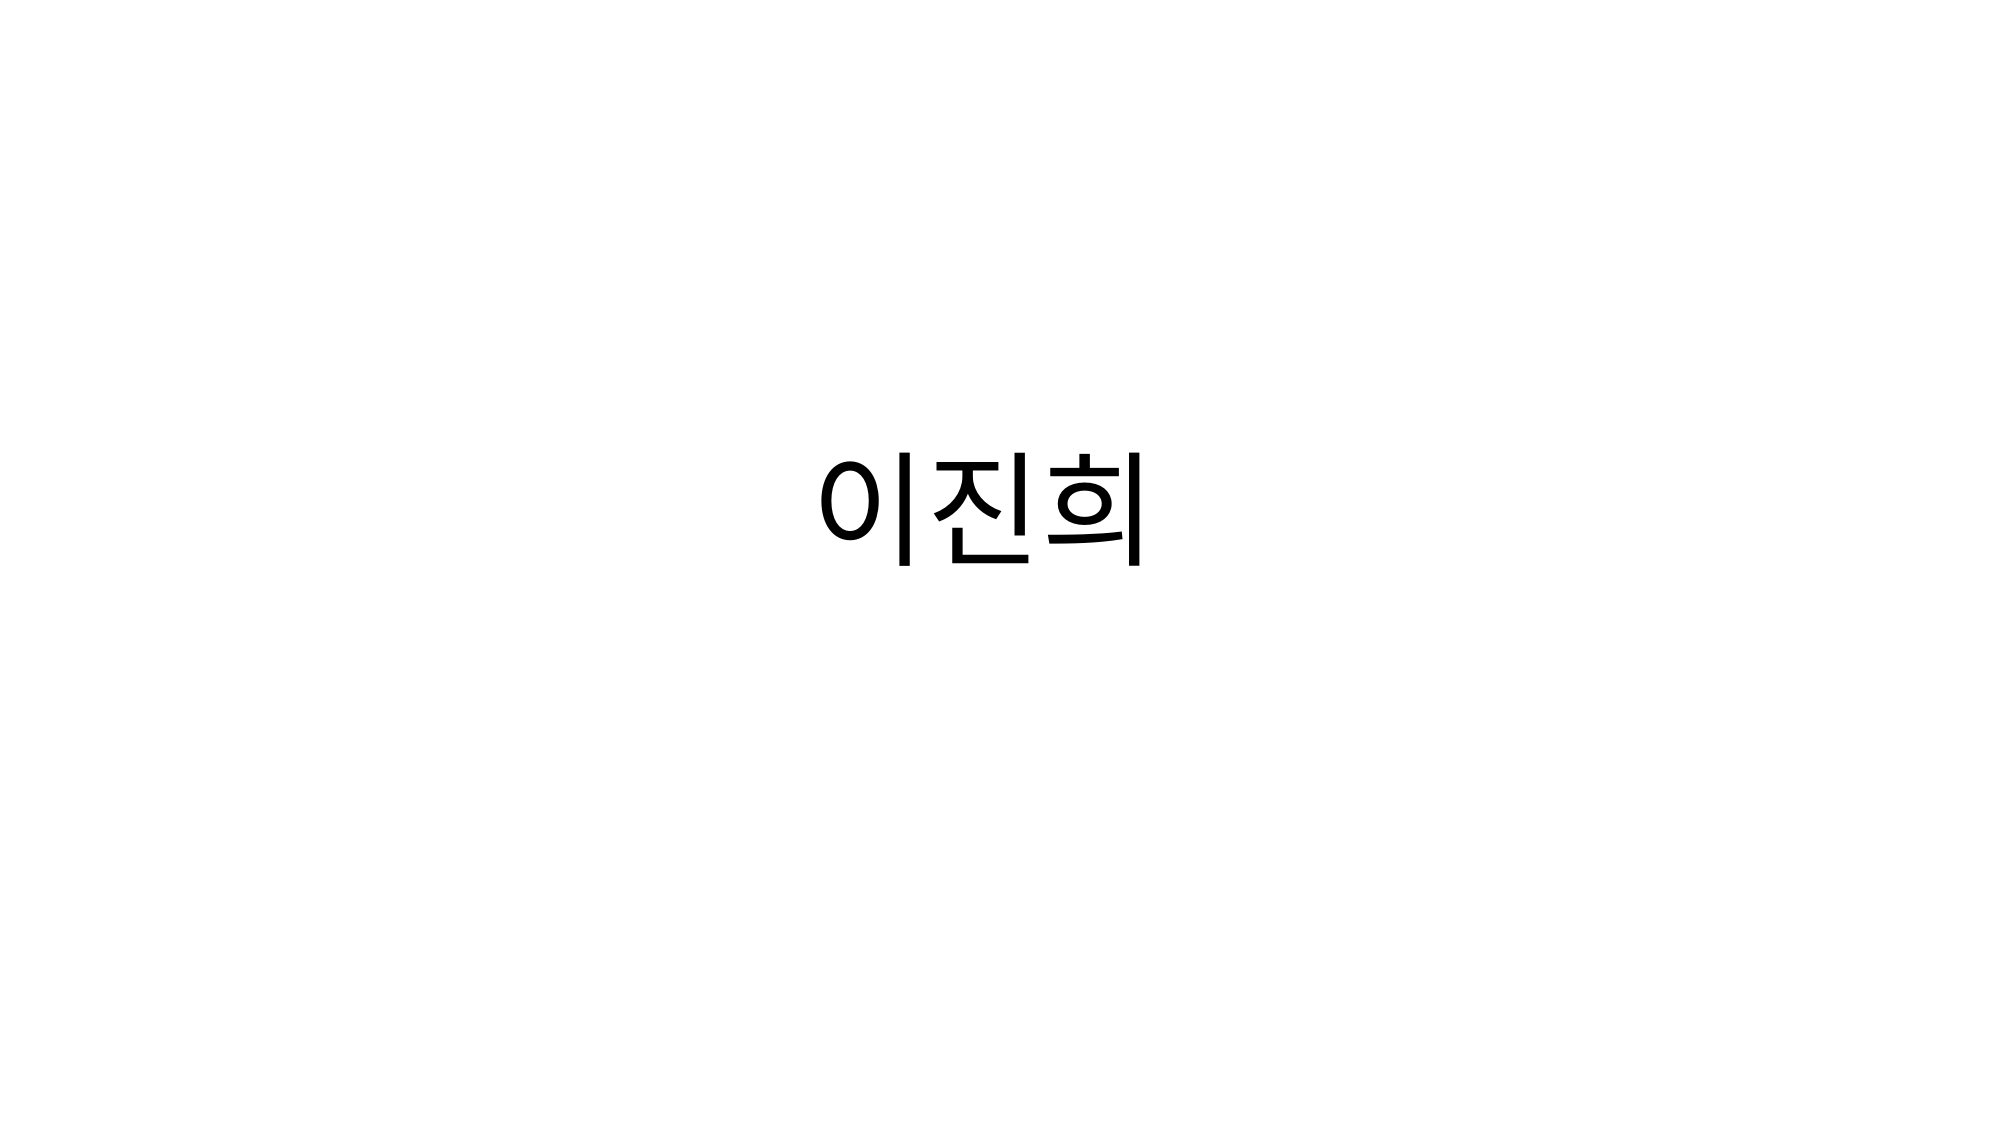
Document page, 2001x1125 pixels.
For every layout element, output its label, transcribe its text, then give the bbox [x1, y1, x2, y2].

text_box 이진희 [796, 423, 1221, 589]
